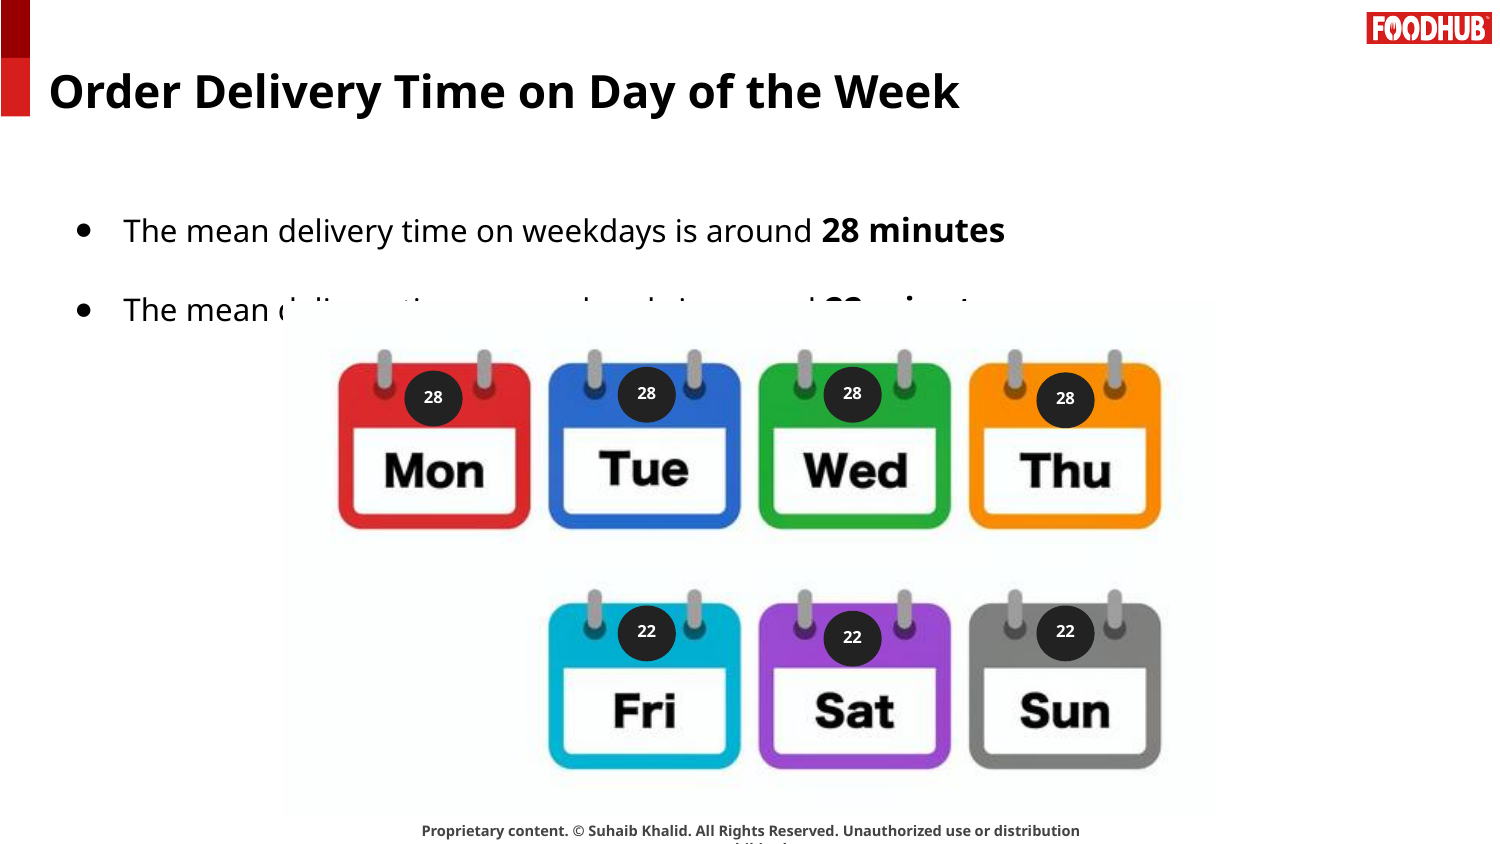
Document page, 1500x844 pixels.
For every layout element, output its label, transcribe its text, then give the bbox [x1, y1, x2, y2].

title Order Delivery Time on Day of the Week [33, 47, 1431, 142]
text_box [618, 367, 676, 423]
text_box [1036, 605, 1095, 661]
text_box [824, 611, 882, 666]
list The mean delivery time on weekdays is around 28 minutes The mean delivery time on weekends is around 22 minutes [33, 153, 1456, 323]
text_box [404, 371, 463, 426]
picture [283, 301, 1217, 818]
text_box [1036, 372, 1095, 428]
picture [1366, 12, 1492, 44]
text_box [824, 367, 882, 423]
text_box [618, 605, 676, 661]
